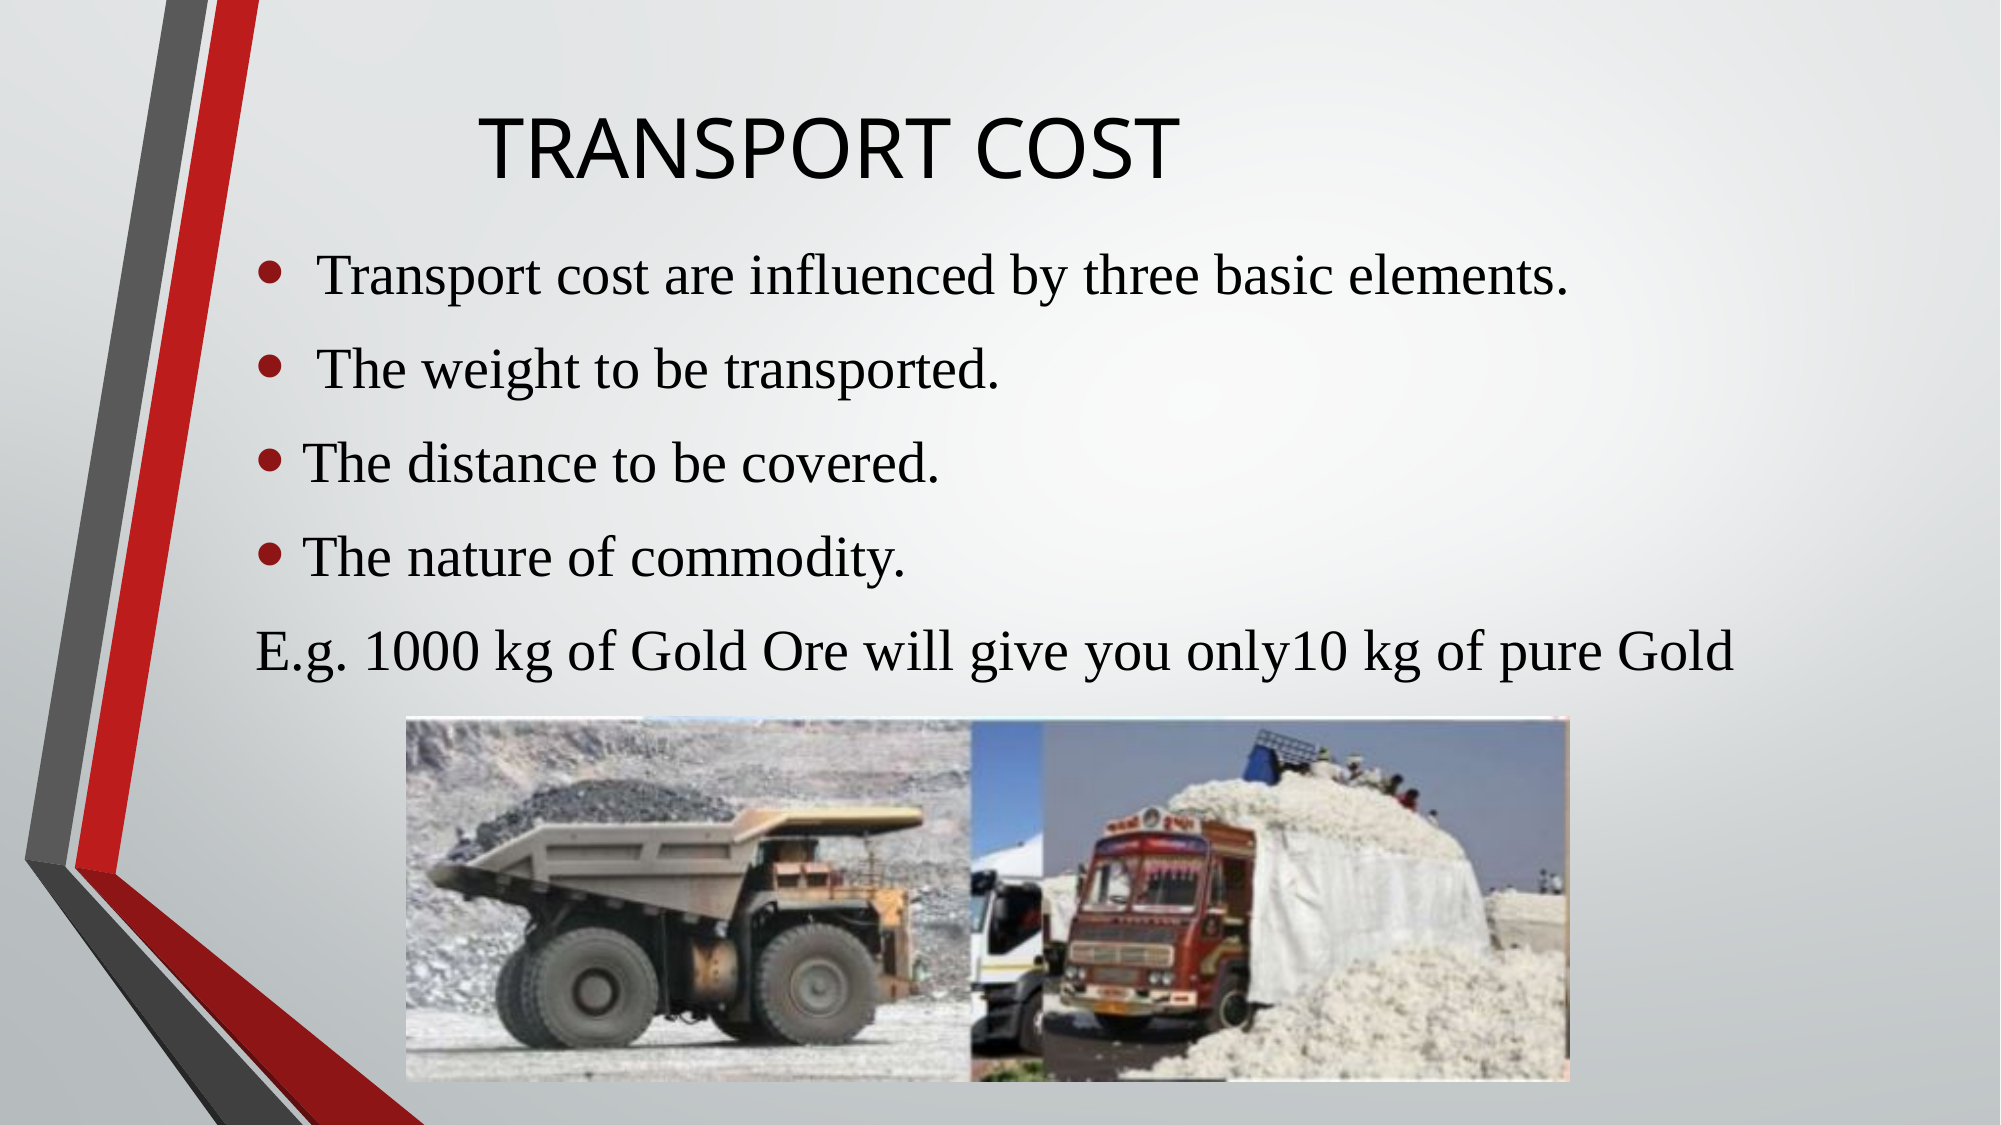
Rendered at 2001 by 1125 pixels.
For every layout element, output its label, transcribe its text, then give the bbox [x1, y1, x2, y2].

list Transport cost are influenced by three basic elements. The weight to be transported. The distance to be covered. The nature of commodity. E.g. 1000 kg of Gold Ore will give you only10 kg of pure Gold [240, 228, 1873, 772]
title TRANSPORT COST [427, 40, 1233, 228]
picture [406, 715, 1571, 1082]
